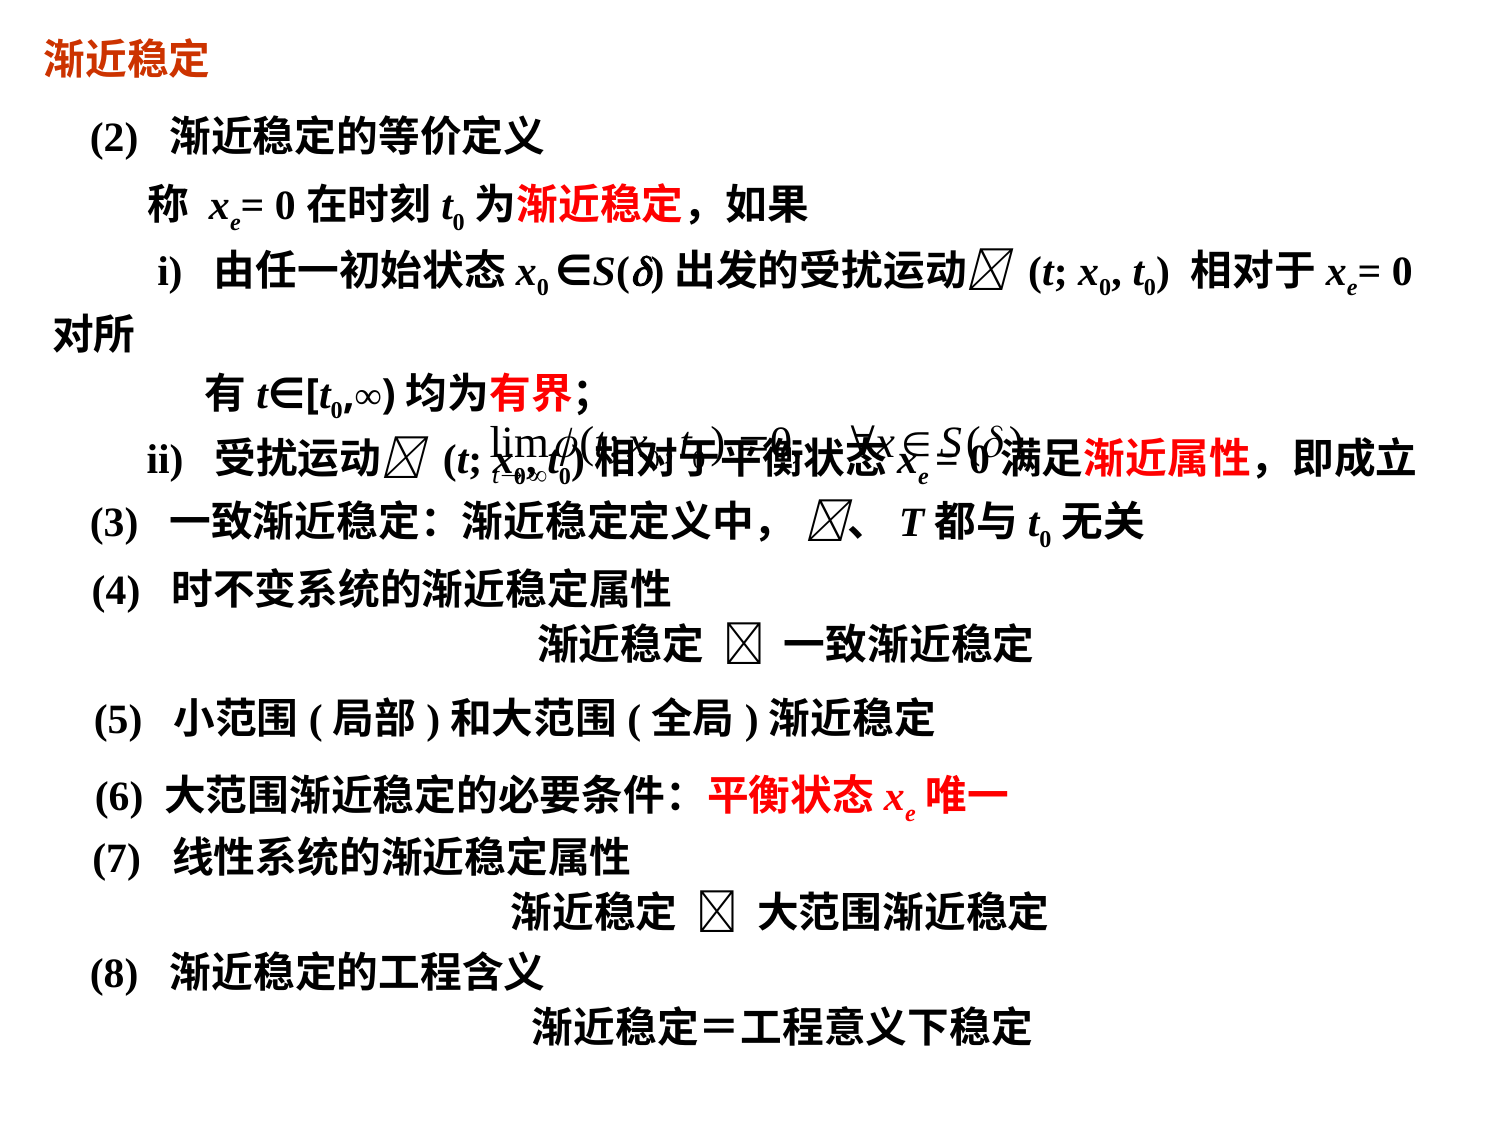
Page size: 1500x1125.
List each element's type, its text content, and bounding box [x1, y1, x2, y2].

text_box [483, 412, 1034, 495]
text_box 渐近稳定 [28, 25, 313, 90]
text_box 称 xe= 0在时刻t0为渐近稳定，如果 i) 由任一初始状态x0 ∈S()出发的受扰运动 (t; x0, t0) 相对于xe= 0对所 有t∈[t0,∞)均为有界； ii) 受扰运动 (t; x0, t0)相对于平衡状态xe = 0满足渐近属性，即成立 [37, 162, 1463, 497]
text_box (6) 大范围渐近稳定的必要条件：平衡状态xe唯一 [79, 744, 1388, 818]
text_box (5) 小范围(局部)和大范围(全局)渐近稳定 [78, 669, 1100, 750]
text_box (4) 时不变系统的渐近稳定属性 渐近稳定  一致渐近稳定 [26, 550, 1438, 675]
text_box (7) 线性系统的渐近稳定属性 渐近稳定  大范围渐近稳定 [27, 818, 1425, 944]
text_box (2) 渐近稳定的等价定义 [74, 87, 688, 168]
text_box (3) 一致渐近稳定：渐近稳定定义中， 、T都与t0无关 [24, 470, 1450, 560]
text_box (8) 渐近稳定的工程含义 渐近稳定＝工程意义下稳定 [75, 933, 1423, 1059]
